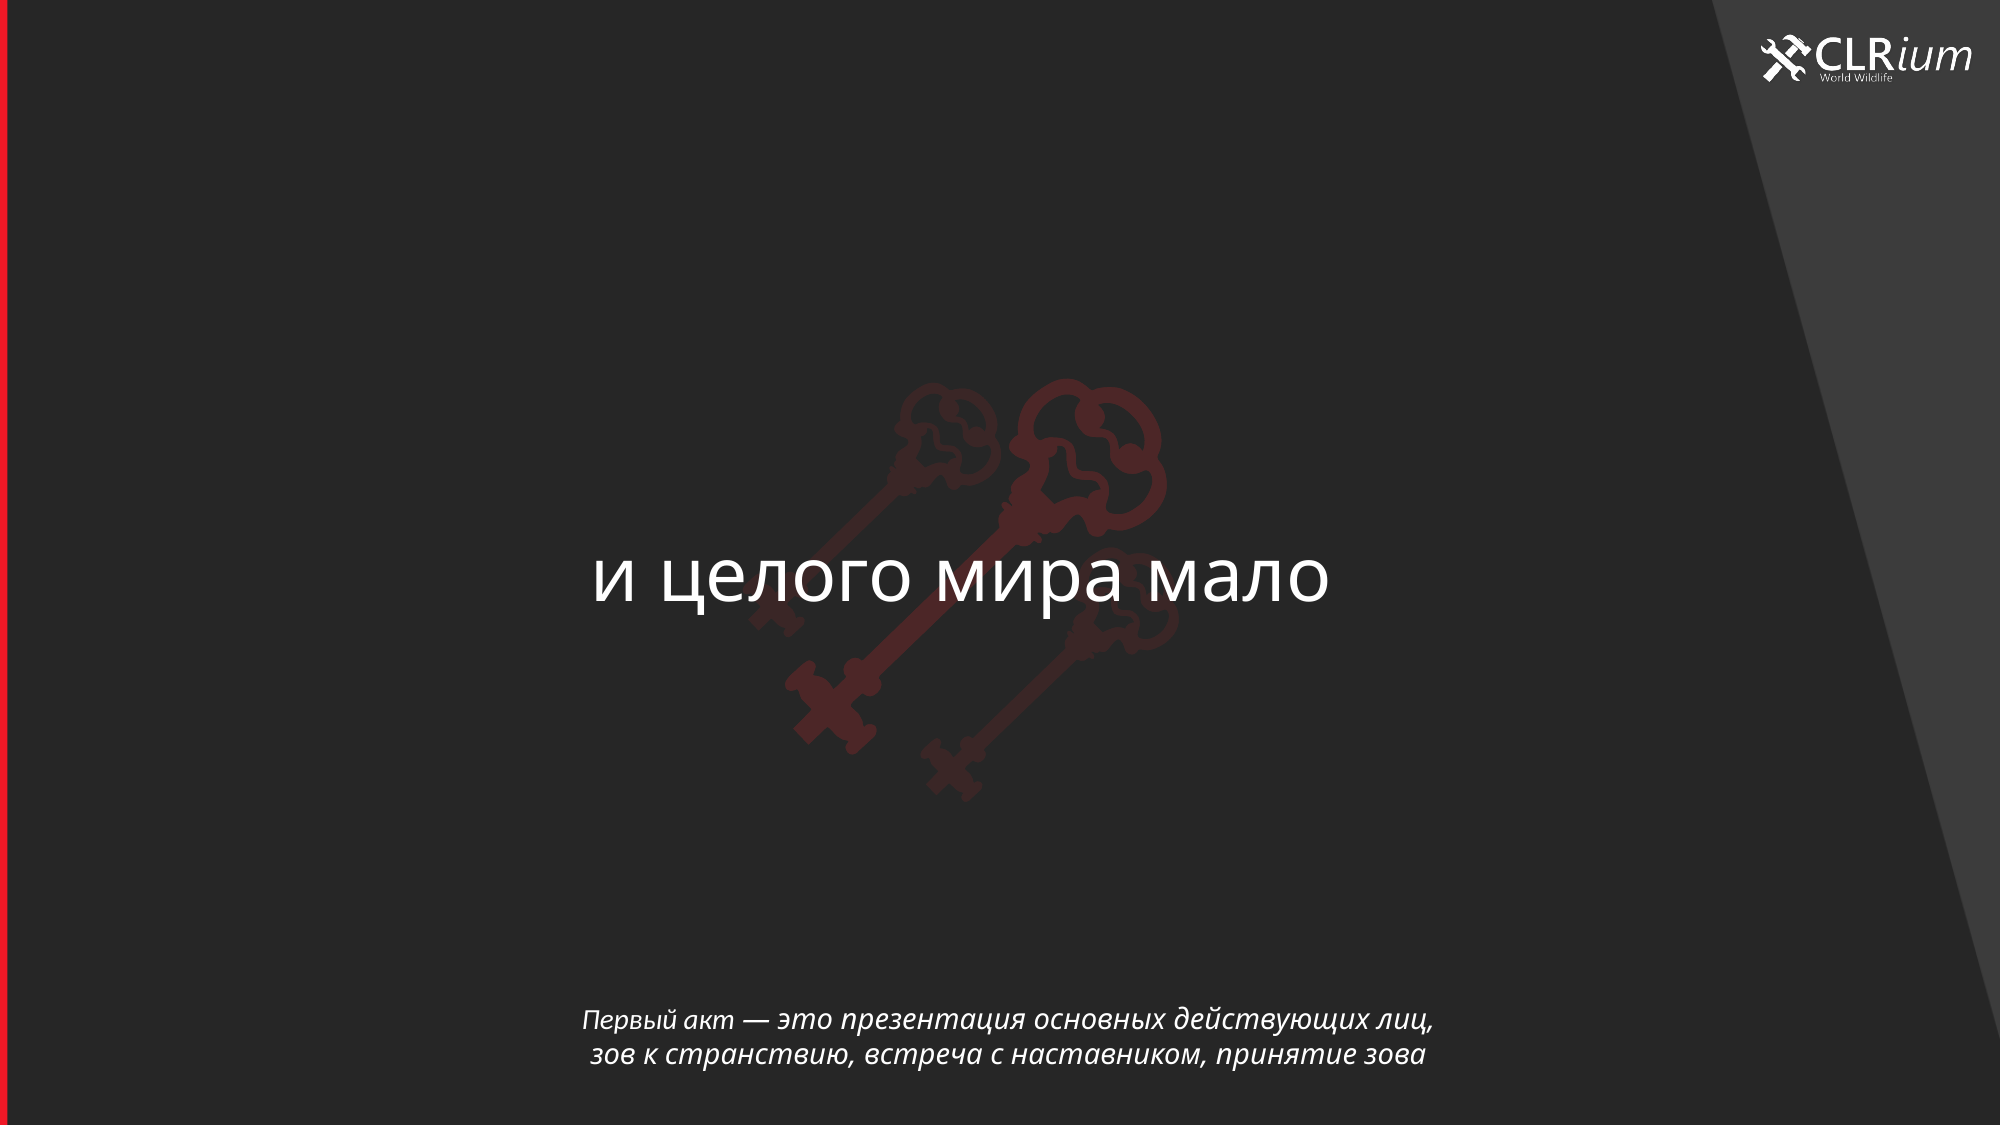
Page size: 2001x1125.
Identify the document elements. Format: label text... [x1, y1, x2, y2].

picture [1712, 0, 2000, 1125]
title и целого мира мало [137, 498, 1786, 656]
text_box Первый акт — это презентация основных действующих лиц, зов к странствию, встреча с наставником, принятие зова [541, 992, 1477, 1078]
